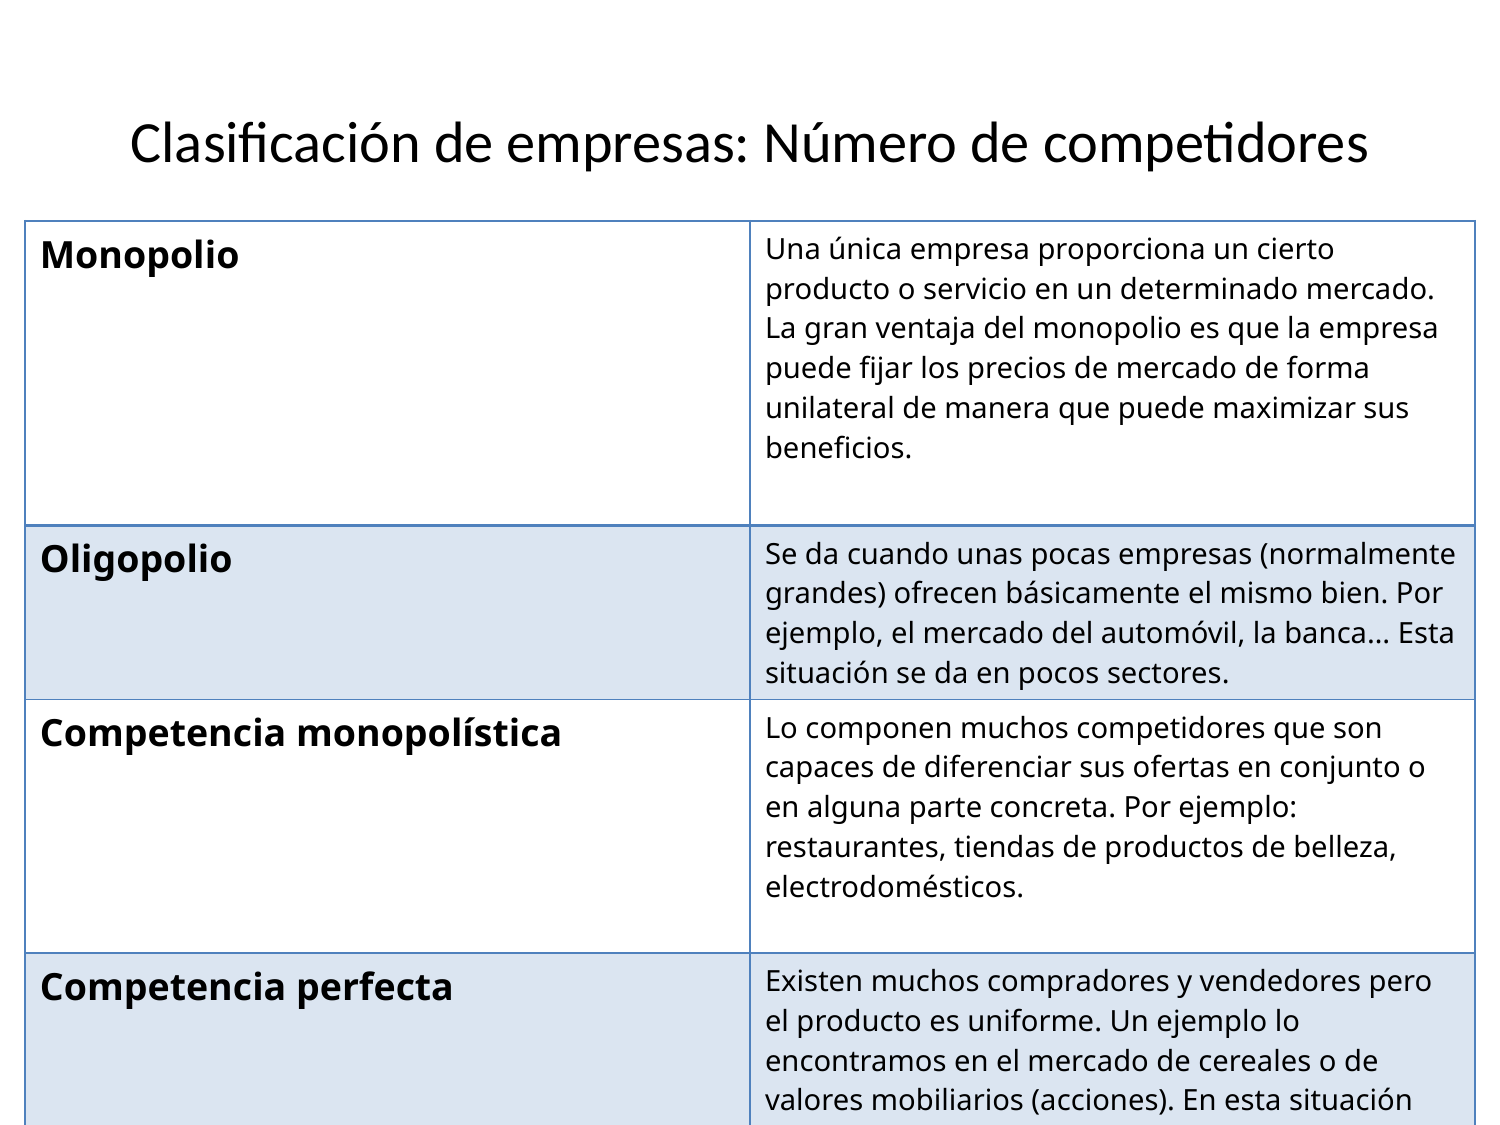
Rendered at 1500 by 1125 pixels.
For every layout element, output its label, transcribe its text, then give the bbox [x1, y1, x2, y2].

table_cell Competencia monopolística [26, 700, 749, 952]
table_cell Oligopolio [26, 527, 749, 699]
title Clasificación de empresas: Número de competidores [75, 45, 1425, 220]
table_cell Lo componen muchos competidores que son capaces de diferenciar sus ofertas en conjunto o en alguna parte concreta. Por ejemplo: restaurantes, tiendas de productos de belleza, electrodomésticos. [751, 700, 1474, 952]
table_header Monopolio [26, 222, 749, 524]
table_cell Competencia perfecta [26, 954, 749, 1125]
table_cell Existen muchos compradores y vendedores pero el producto es uniforme. Un ejemplo lo encontramos en el mercado de cereales o de valores mobiliarios (acciones). En esta situación los precios sufren una presión a la baja de manera que el beneficio de las empresas disminuye. [751, 954, 1474, 1125]
table_header Una única empresa proporciona un cierto producto o servicio en un determinado mercado. La gran ventaja del monopolio es que la empresa puede fijar los precios de mercado de forma unilateral de manera que puede maximizar sus beneficios. [751, 222, 1474, 524]
table_cell Se da cuando unas pocas empresas (normalmente grandes) ofrecen básicamente el mismo bien. Por ejemplo, el mercado del automóvil, la banca… Esta situación se da en pocos sectores. [751, 527, 1474, 699]
